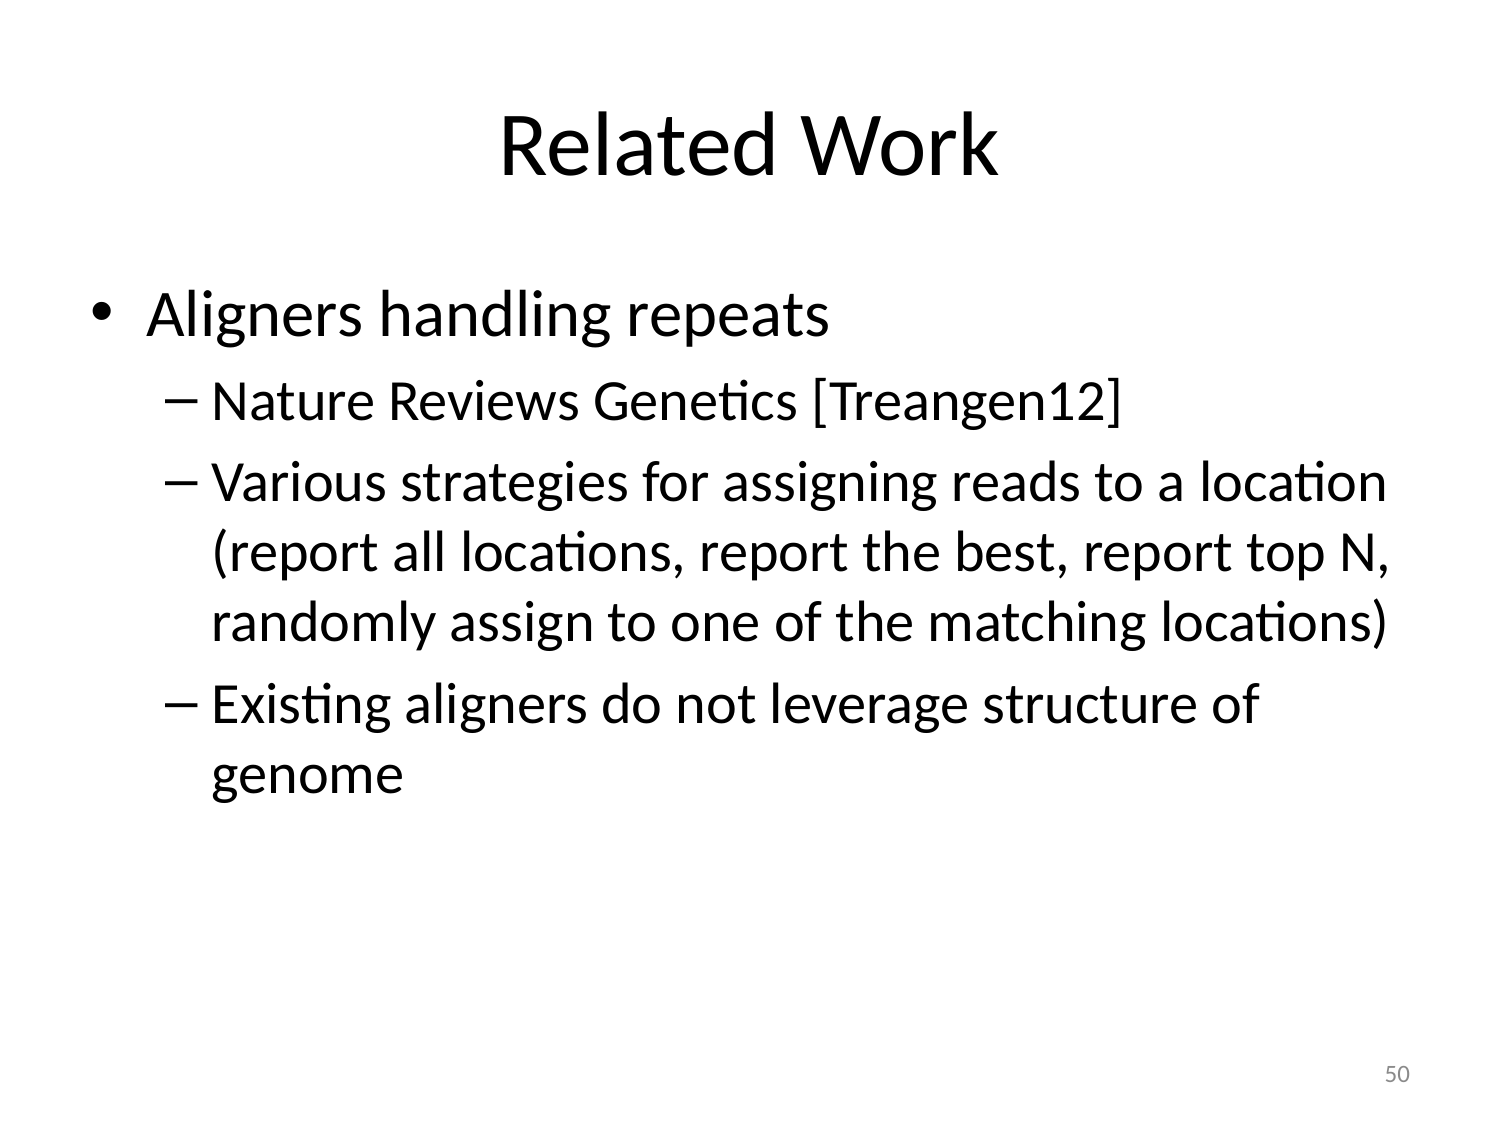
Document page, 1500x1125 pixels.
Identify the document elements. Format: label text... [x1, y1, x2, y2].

title Related Work [75, 45, 1425, 233]
list Aligners handling repeats Nature Reviews Genetics [Treangen12] Various strategies for assigning reads to a location (report all locations, report the best, report top N, randomly assign to one of the matching locations) Existing aligners do not leverage structure of genome [75, 262, 1425, 1005]
slide_number 49 [1074, 1042, 1425, 1103]
